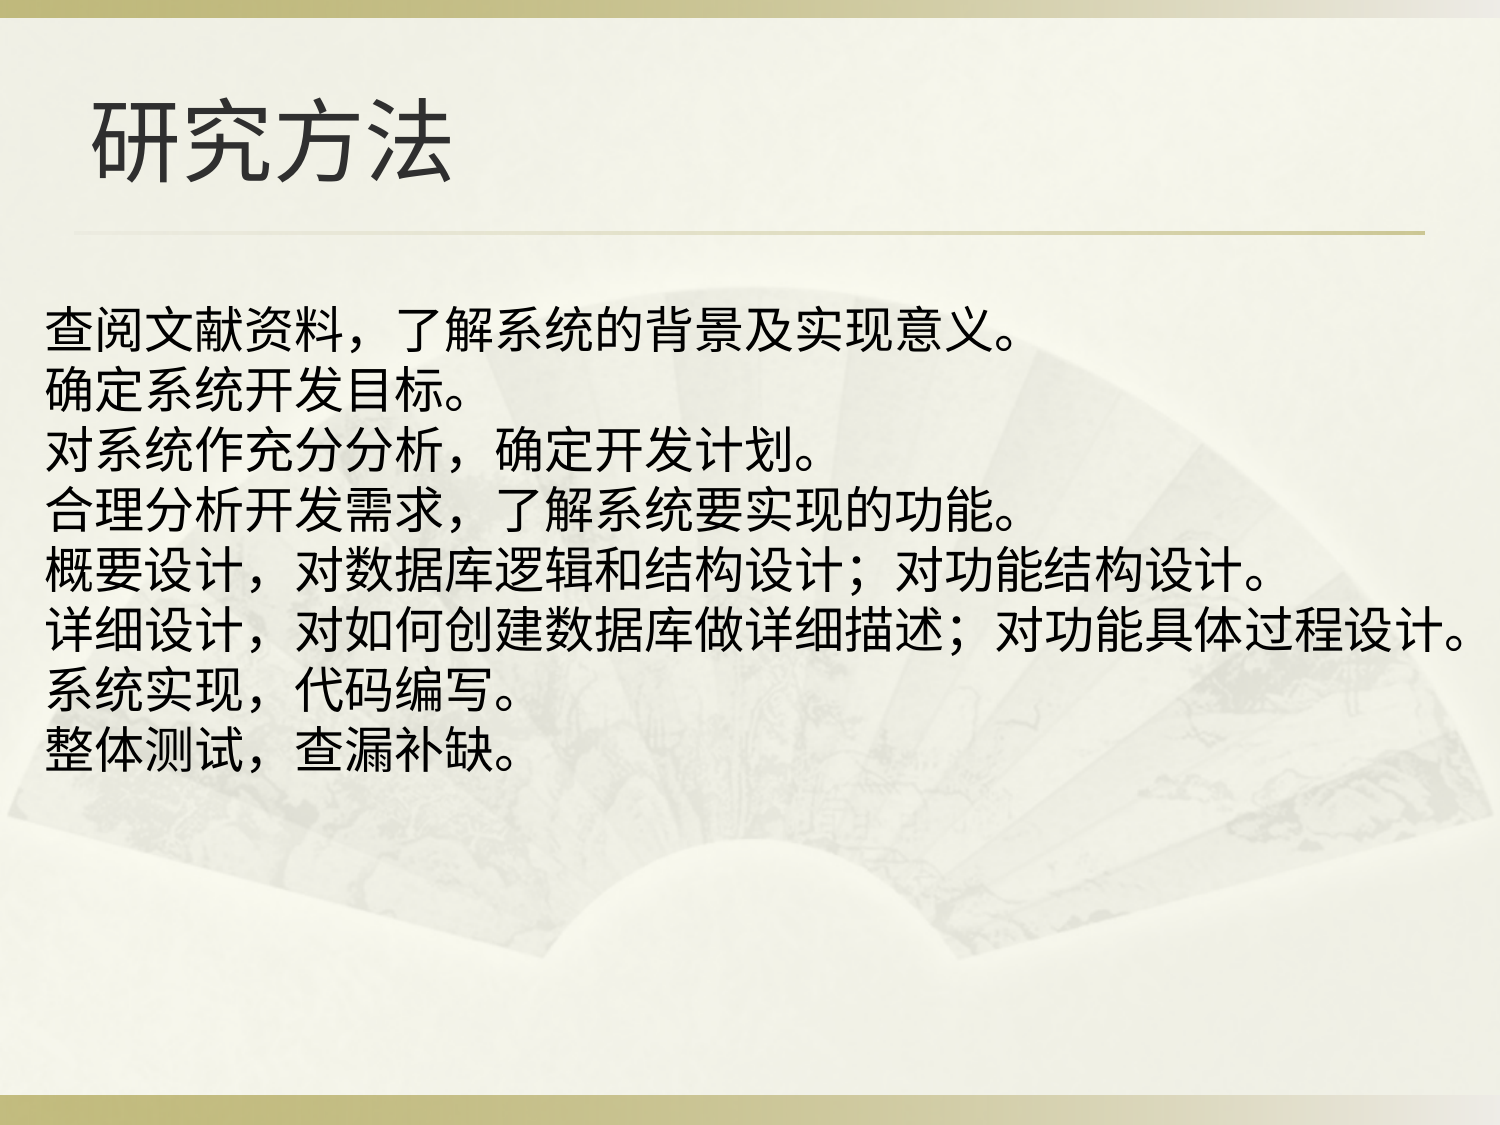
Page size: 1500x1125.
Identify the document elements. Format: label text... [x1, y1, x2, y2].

text_box 查阅文献资料，了解系统的背景及实现意义。 确定系统开发目标。 对系统作充分分析，确定开发计划。 合理分析开发需求，了解系统要实现的功能。 概要设计，对数据库逻辑和结构设计；对功能结构设计。 详细设计，对如何创建数据库做详细描述；对功能具体过程设计。 系统实现，代码编写。 整体测试，查漏补缺。 [29, 290, 1500, 1125]
title 研究方法 [75, 45, 1425, 233]
